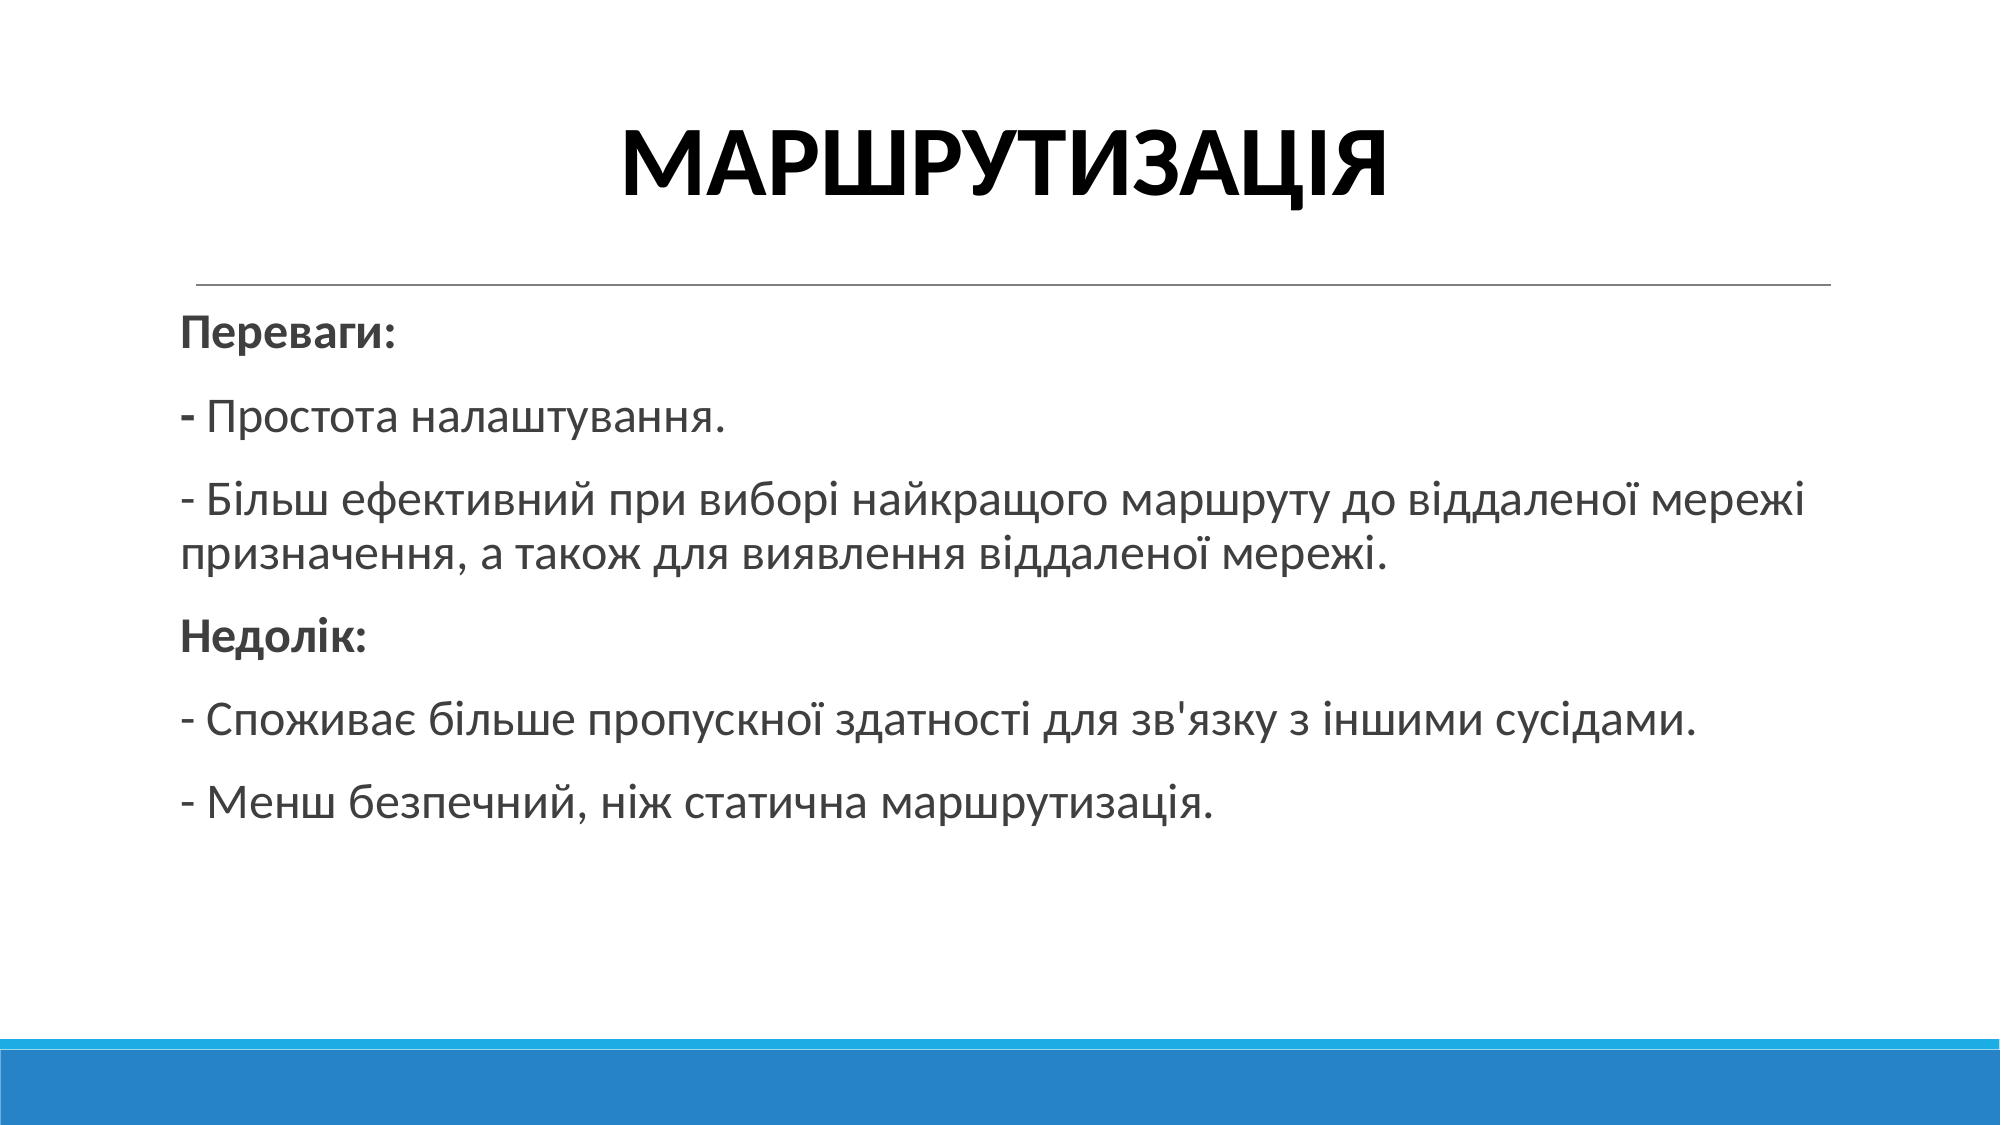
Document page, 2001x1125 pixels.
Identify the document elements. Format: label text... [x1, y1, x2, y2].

title МАРШРУТИЗАЦІЯ [180, 47, 1830, 224]
list Переваги: - Простота налаштування. - Більш ефективний при виборі найкращого маршруту до віддаленої мережі призначення, а також для виявлення віддаленої мережі. Недолік: - Споживає більше пропускної здатності для зв'язку з іншими сусідами. - Менш безпечний, ніж статична маршрутизація. [180, 298, 1830, 1015]
